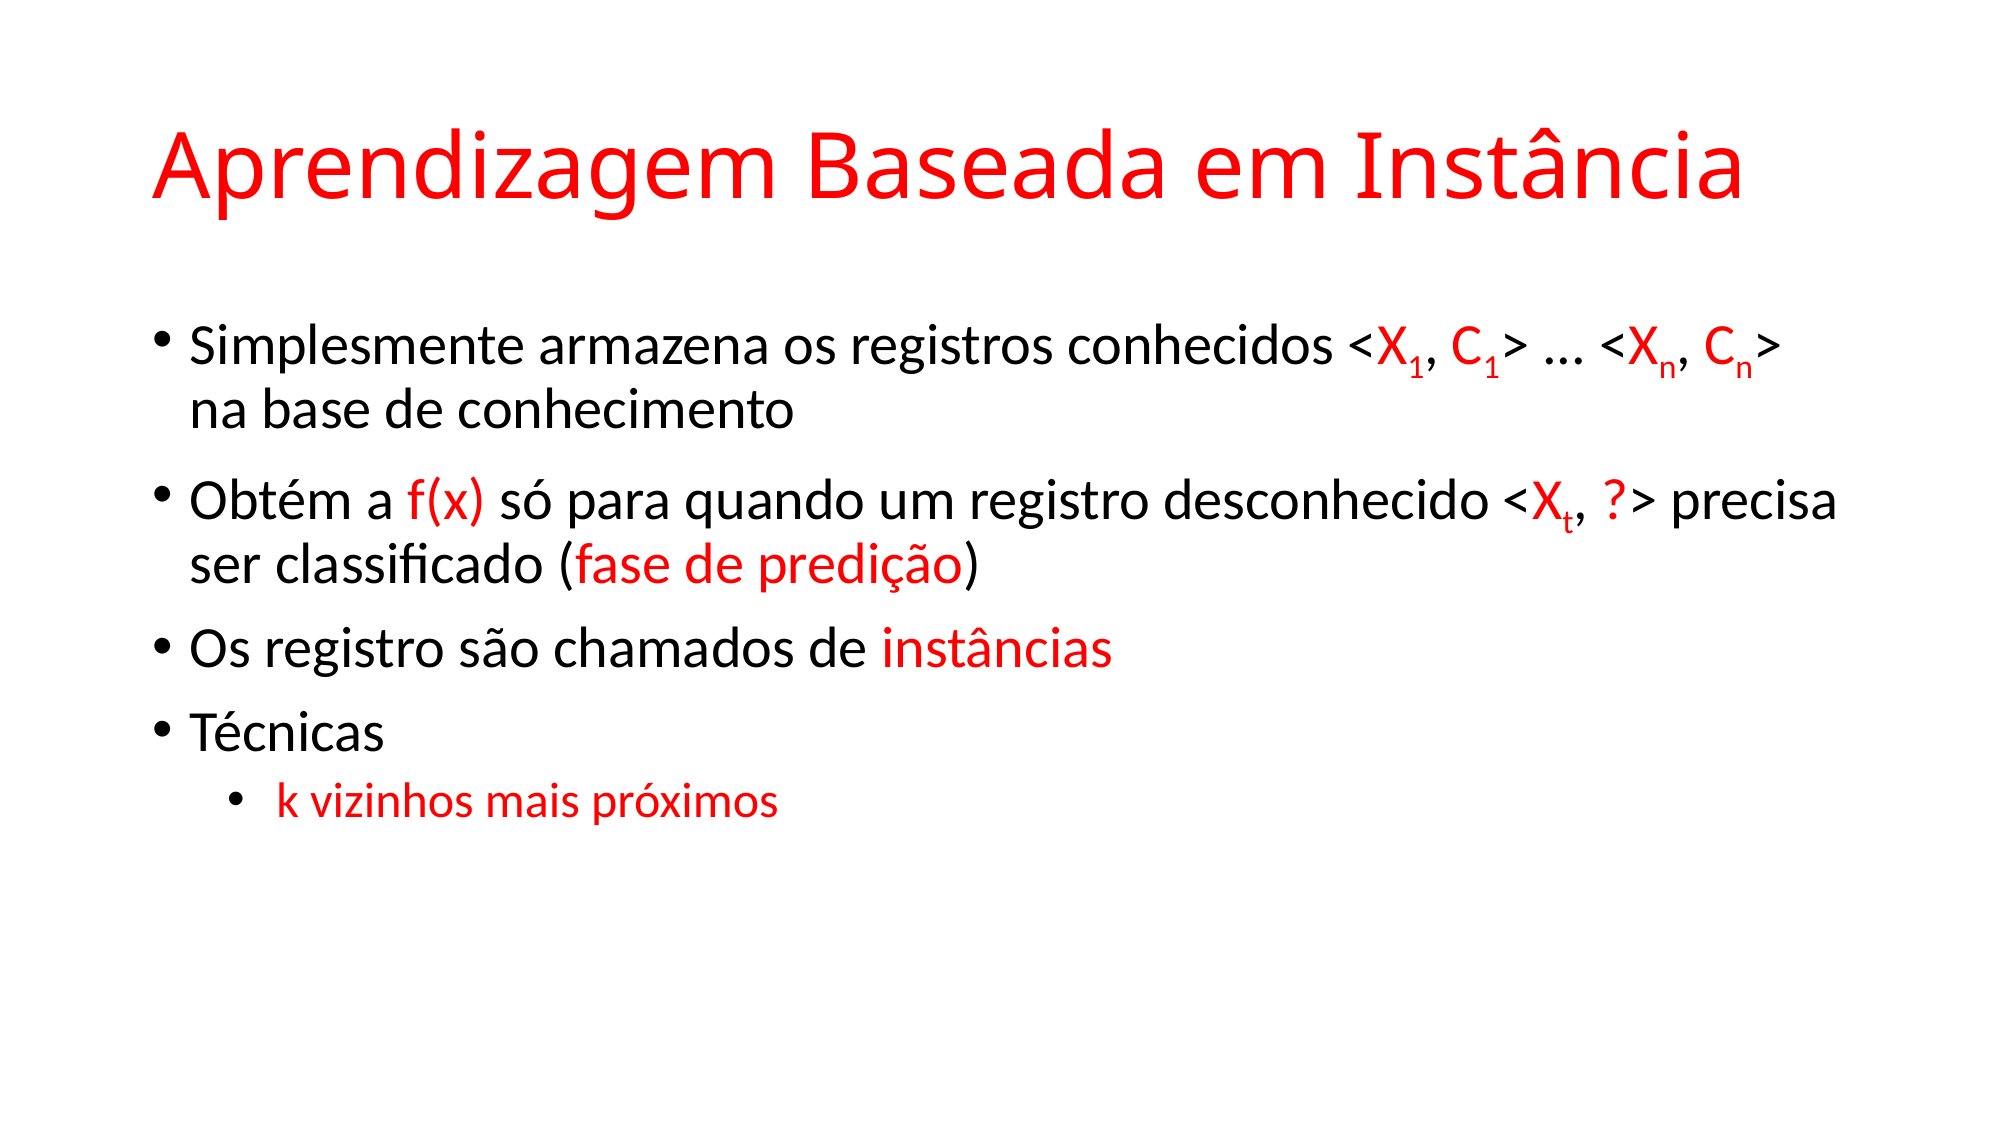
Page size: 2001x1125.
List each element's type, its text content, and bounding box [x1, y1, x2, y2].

list Simplesmente armazena os registros conhecidos <X1, C1> ... <Xn, Cn> na base de conhecimento Obtém a f(x) só para quando um registro desconhecido <Xt, ?> precisa ser classificado (fase de predição) Os registro são chamados de instâncias Técnicas k vizinhos mais próximos [137, 299, 1863, 1014]
title Aprendizagem Baseada em Instância [137, 59, 1863, 278]
